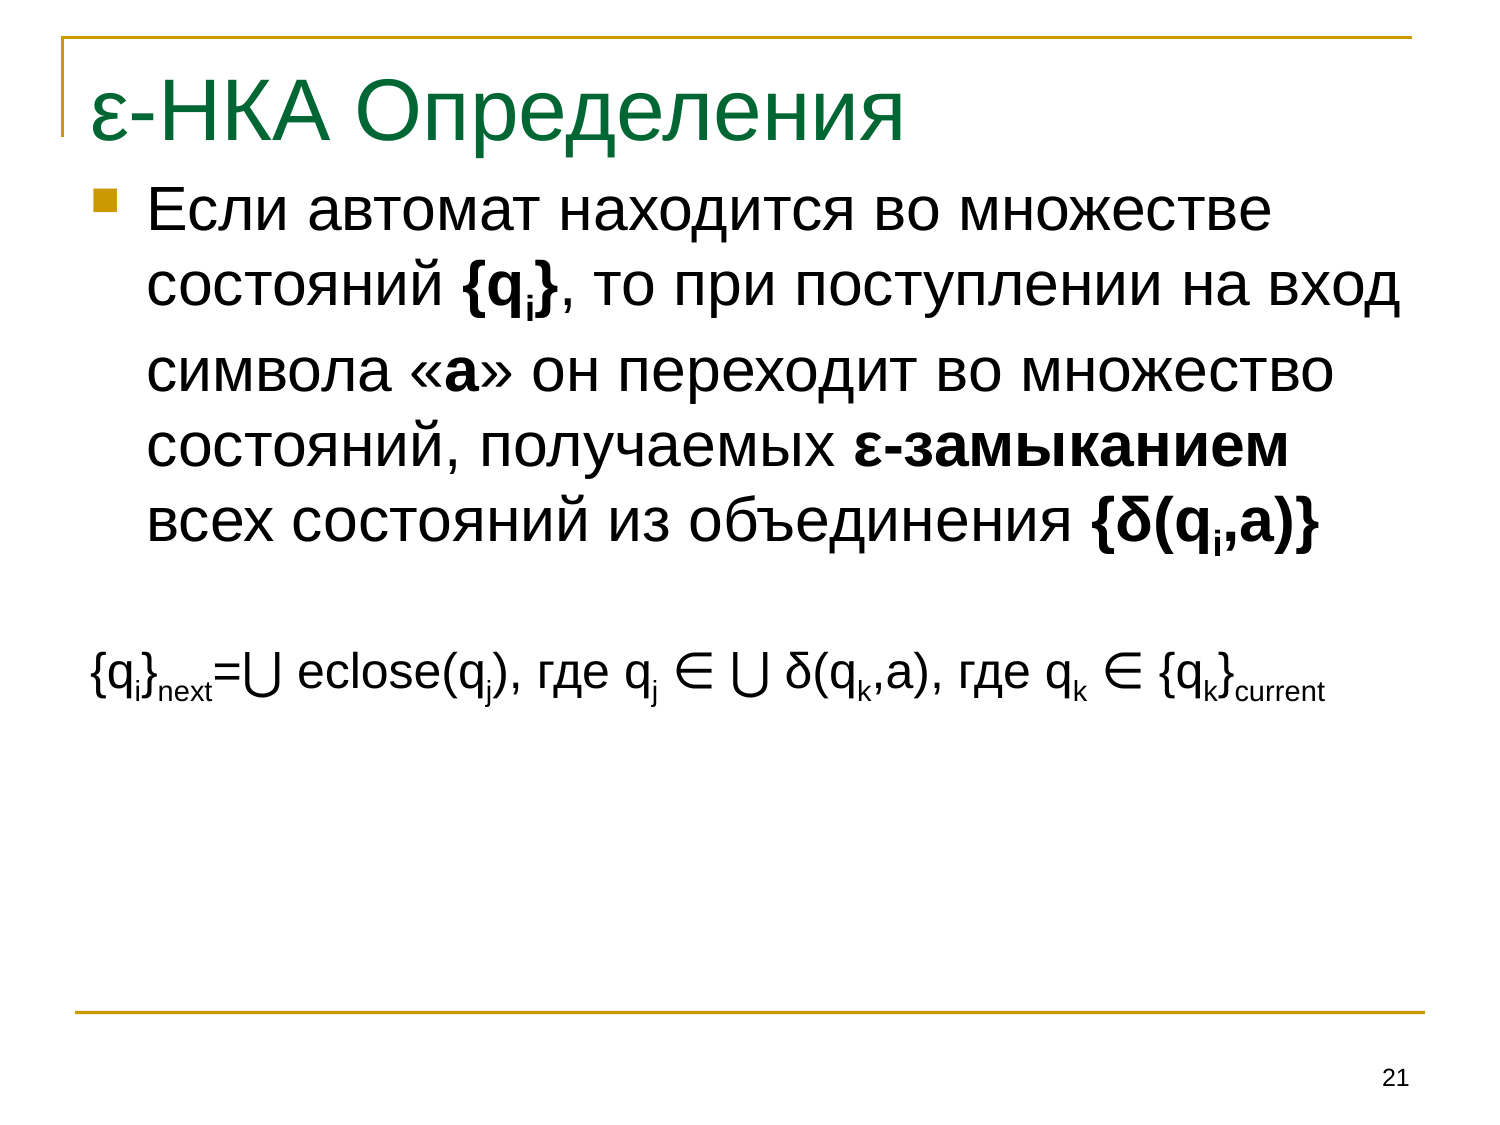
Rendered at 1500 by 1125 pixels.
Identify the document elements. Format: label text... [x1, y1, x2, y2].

slide_number 21 [1074, 1023, 1426, 1100]
title ε-НКА Определения [74, 45, 1426, 160]
list Если автомат находится во множестве состояний {qi}, то при поступлении на вход символа «a» он переходит во множество состояний, получаемых ε-замыканием всех состояний из объединения {δ(qi,a)} {qi}next=⋃ eclose(qj), где qj ∈ ⋃ δ(qk,a), где qk ∈ {qk}current [74, 160, 1426, 971]
